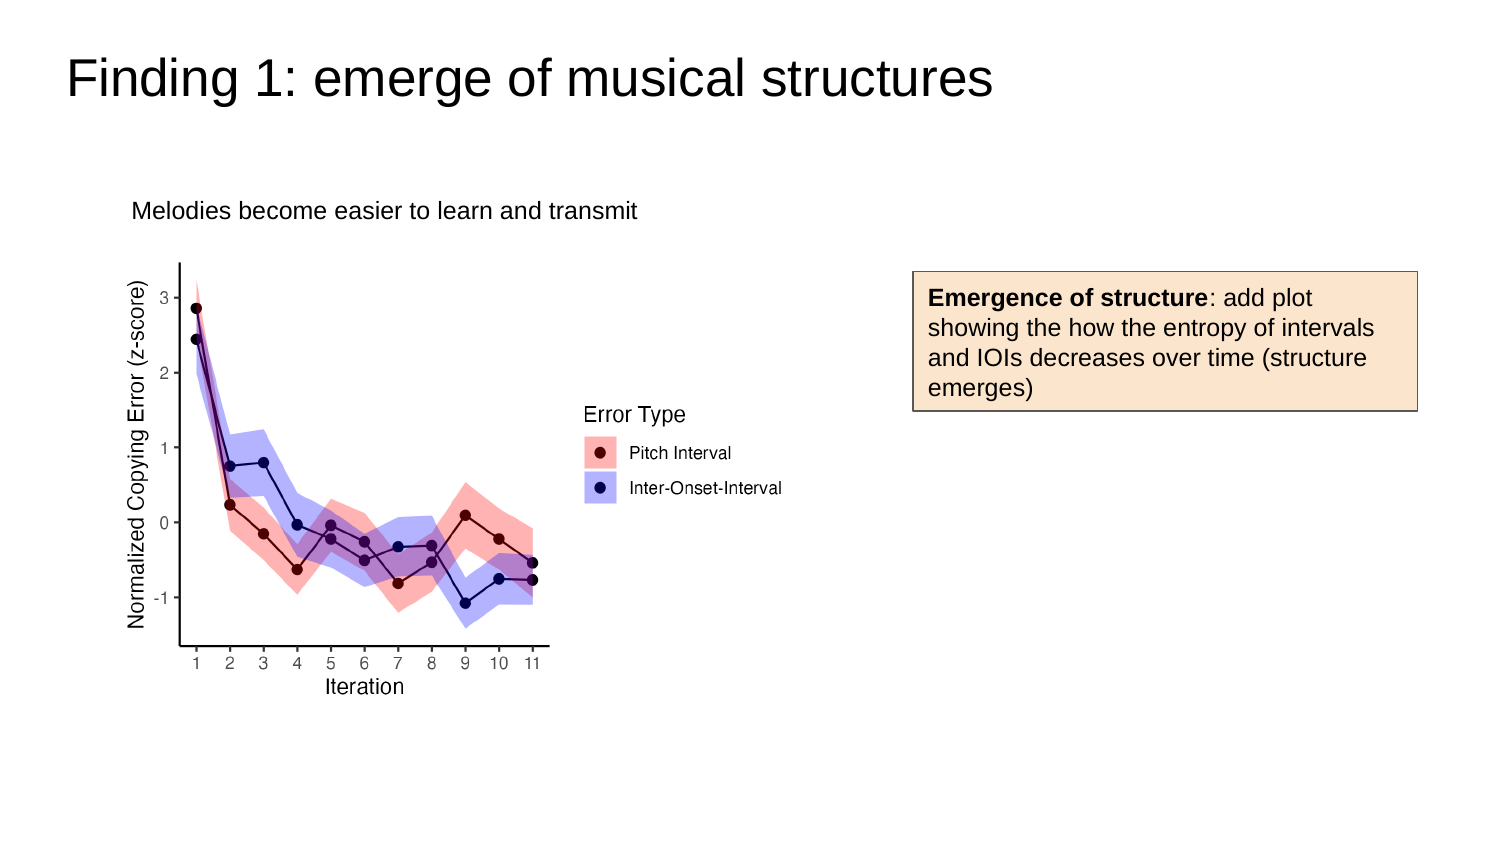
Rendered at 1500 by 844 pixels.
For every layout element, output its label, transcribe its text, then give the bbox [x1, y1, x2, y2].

text_box Melodies become easier to learn and transmit [116, 190, 873, 228]
text_box Emergence of structure: add plot showing the how the entropy of intervals and IOIs decreases over time (structure emerges) [912, 271, 1418, 411]
title Finding 1: emerge of musical structures [51, 28, 1449, 123]
picture [116, 251, 804, 710]
